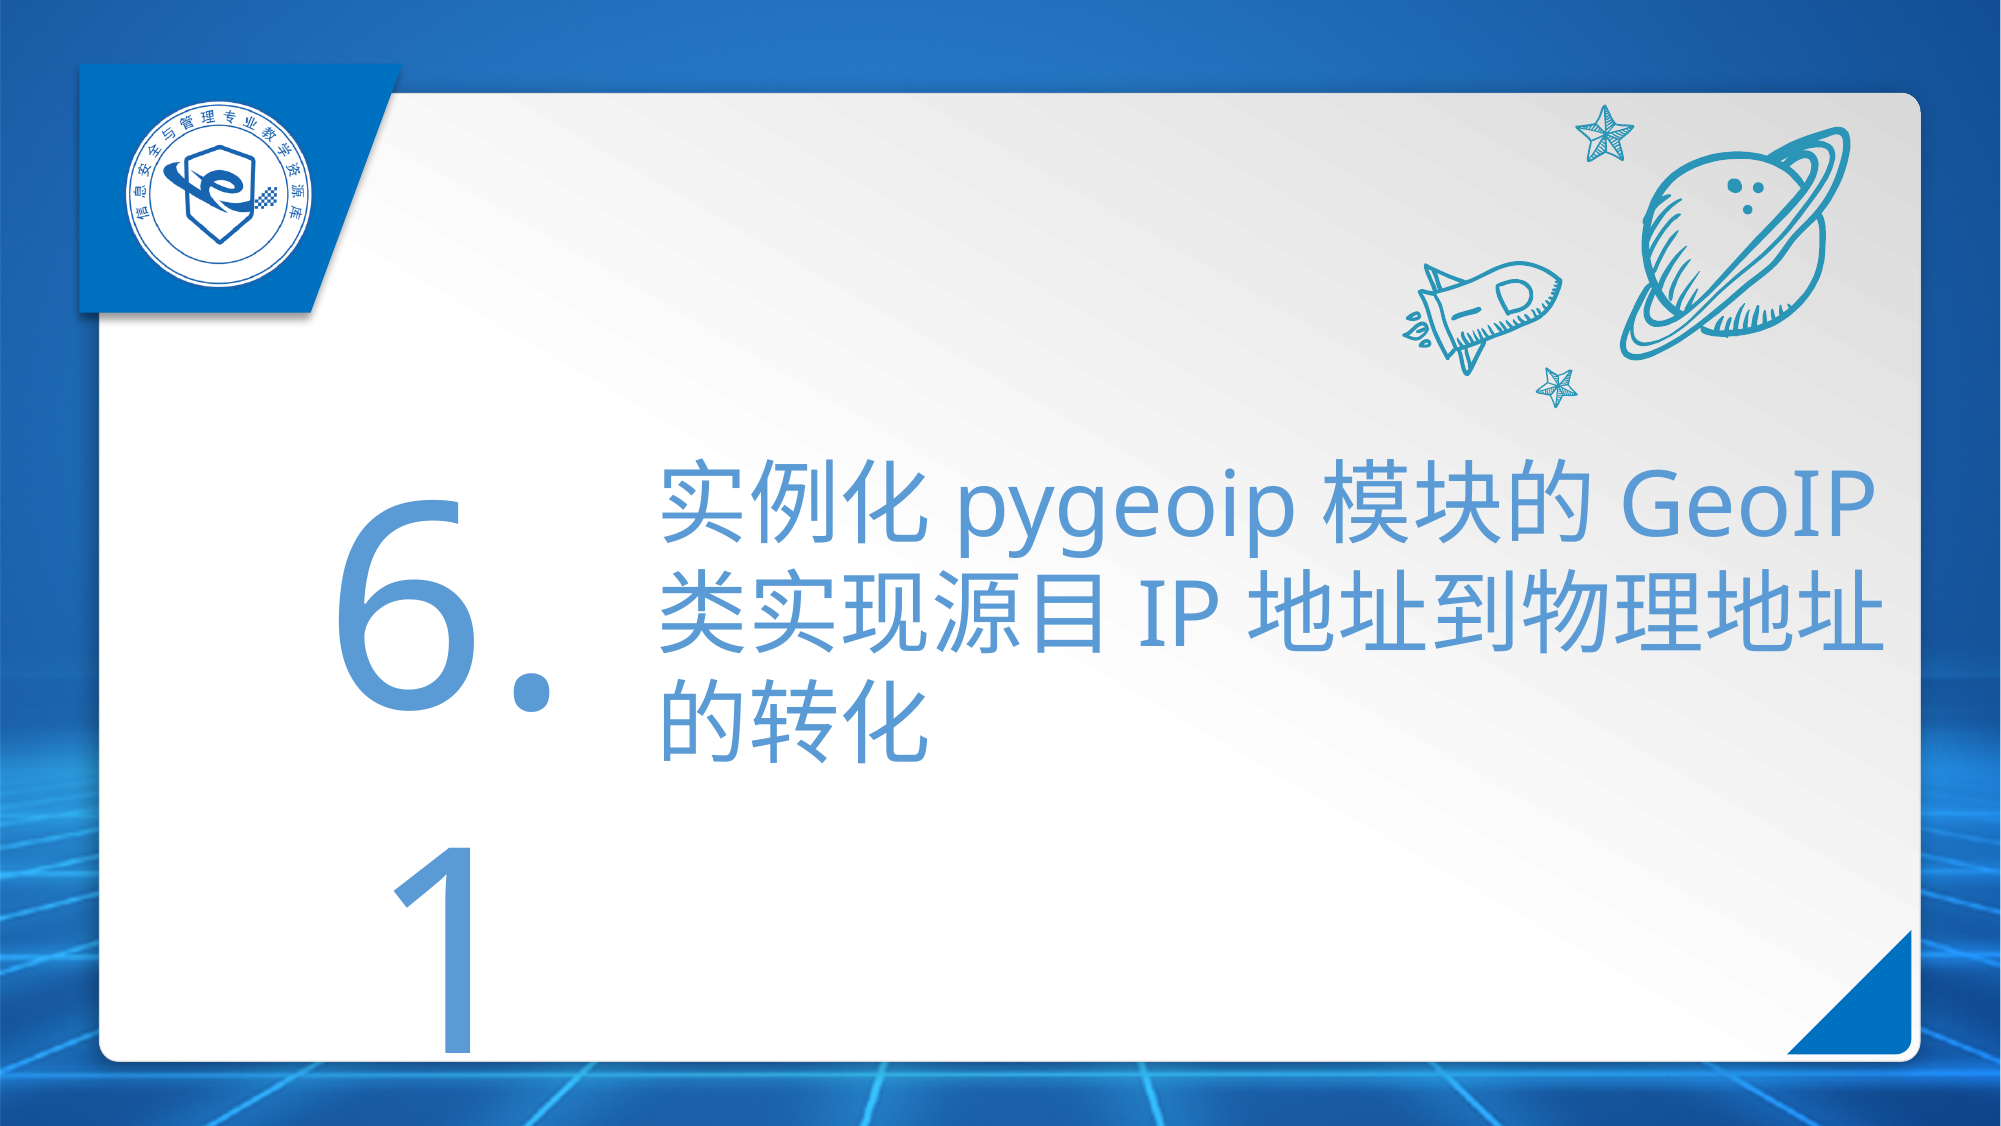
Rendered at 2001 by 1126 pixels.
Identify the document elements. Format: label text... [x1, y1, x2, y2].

text_box 实例化pygeoip模块的GeoIP类实现源目IP地址到物理地址的转化 [656, 444, 1908, 775]
text_box [1619, 126, 1851, 361]
text_box [1575, 104, 1635, 162]
text_box [1535, 367, 1578, 409]
text_box [1402, 261, 1563, 377]
picture [0, 0, 2001, 1126]
text_box 6.1 [244, 414, 657, 1119]
